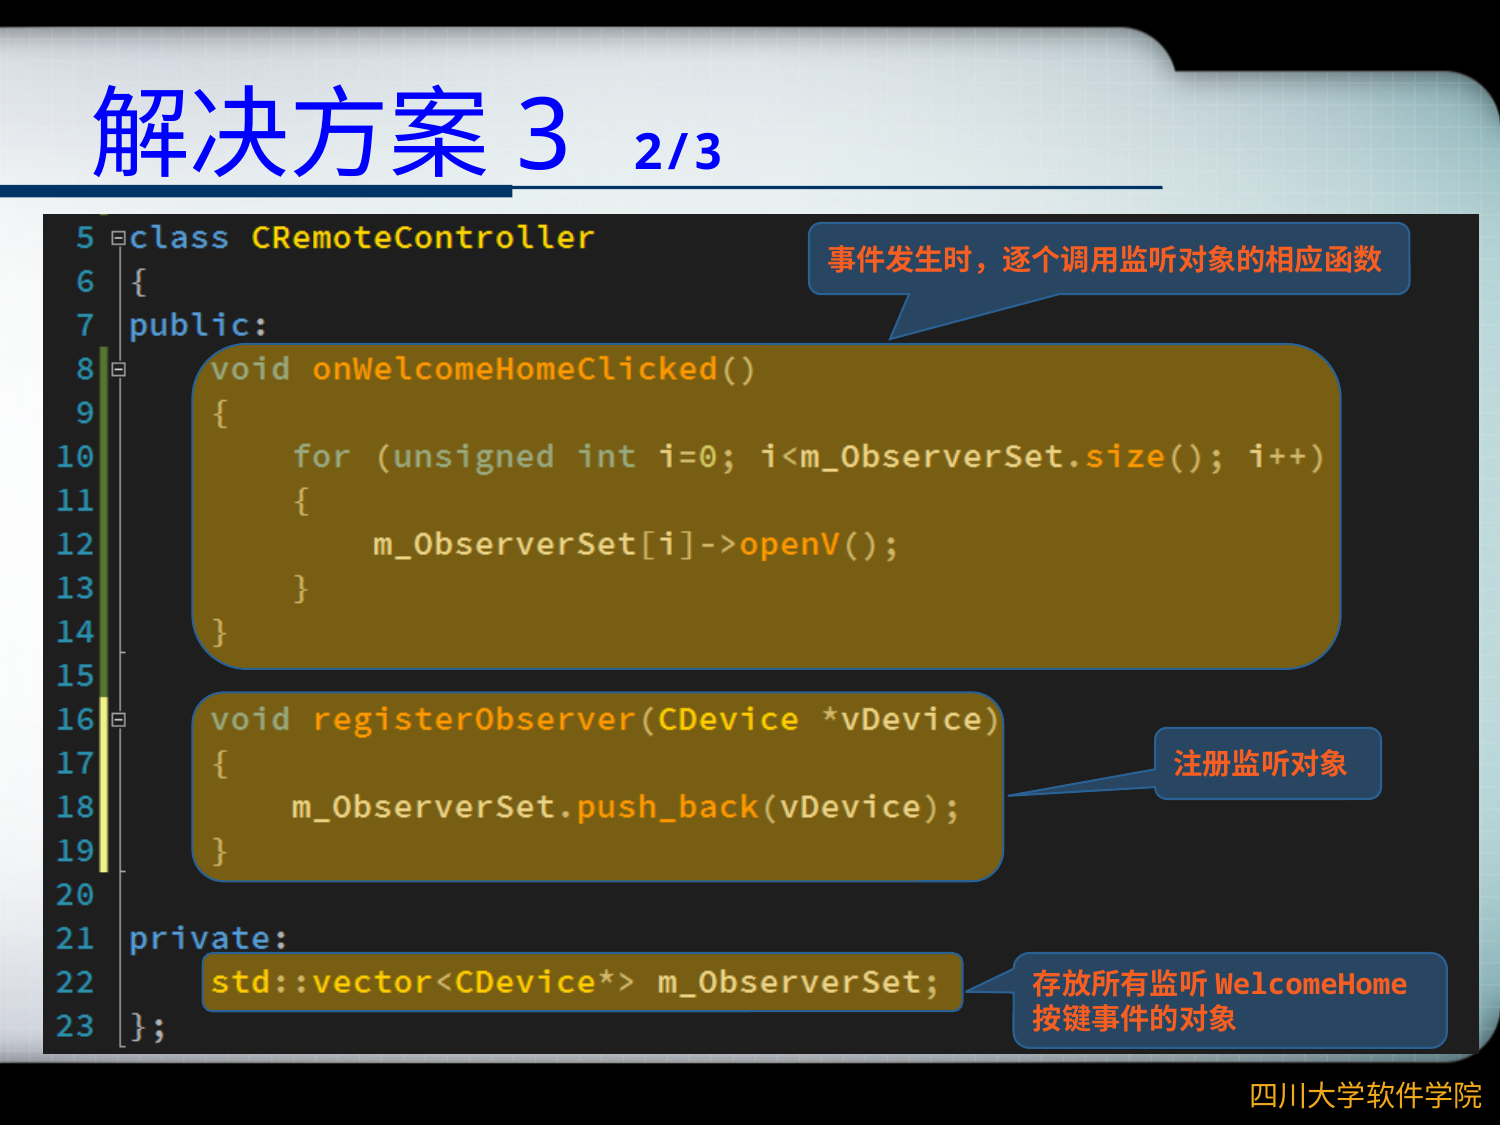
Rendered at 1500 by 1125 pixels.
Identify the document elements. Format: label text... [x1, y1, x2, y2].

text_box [192, 692, 1382, 882]
picture [0, 0, 1500, 1125]
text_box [202, 952, 1447, 1048]
title 解决方案3 2/3 [75, 78, 1447, 180]
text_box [192, 222, 1410, 669]
list [75, 1054, 1459, 1059]
